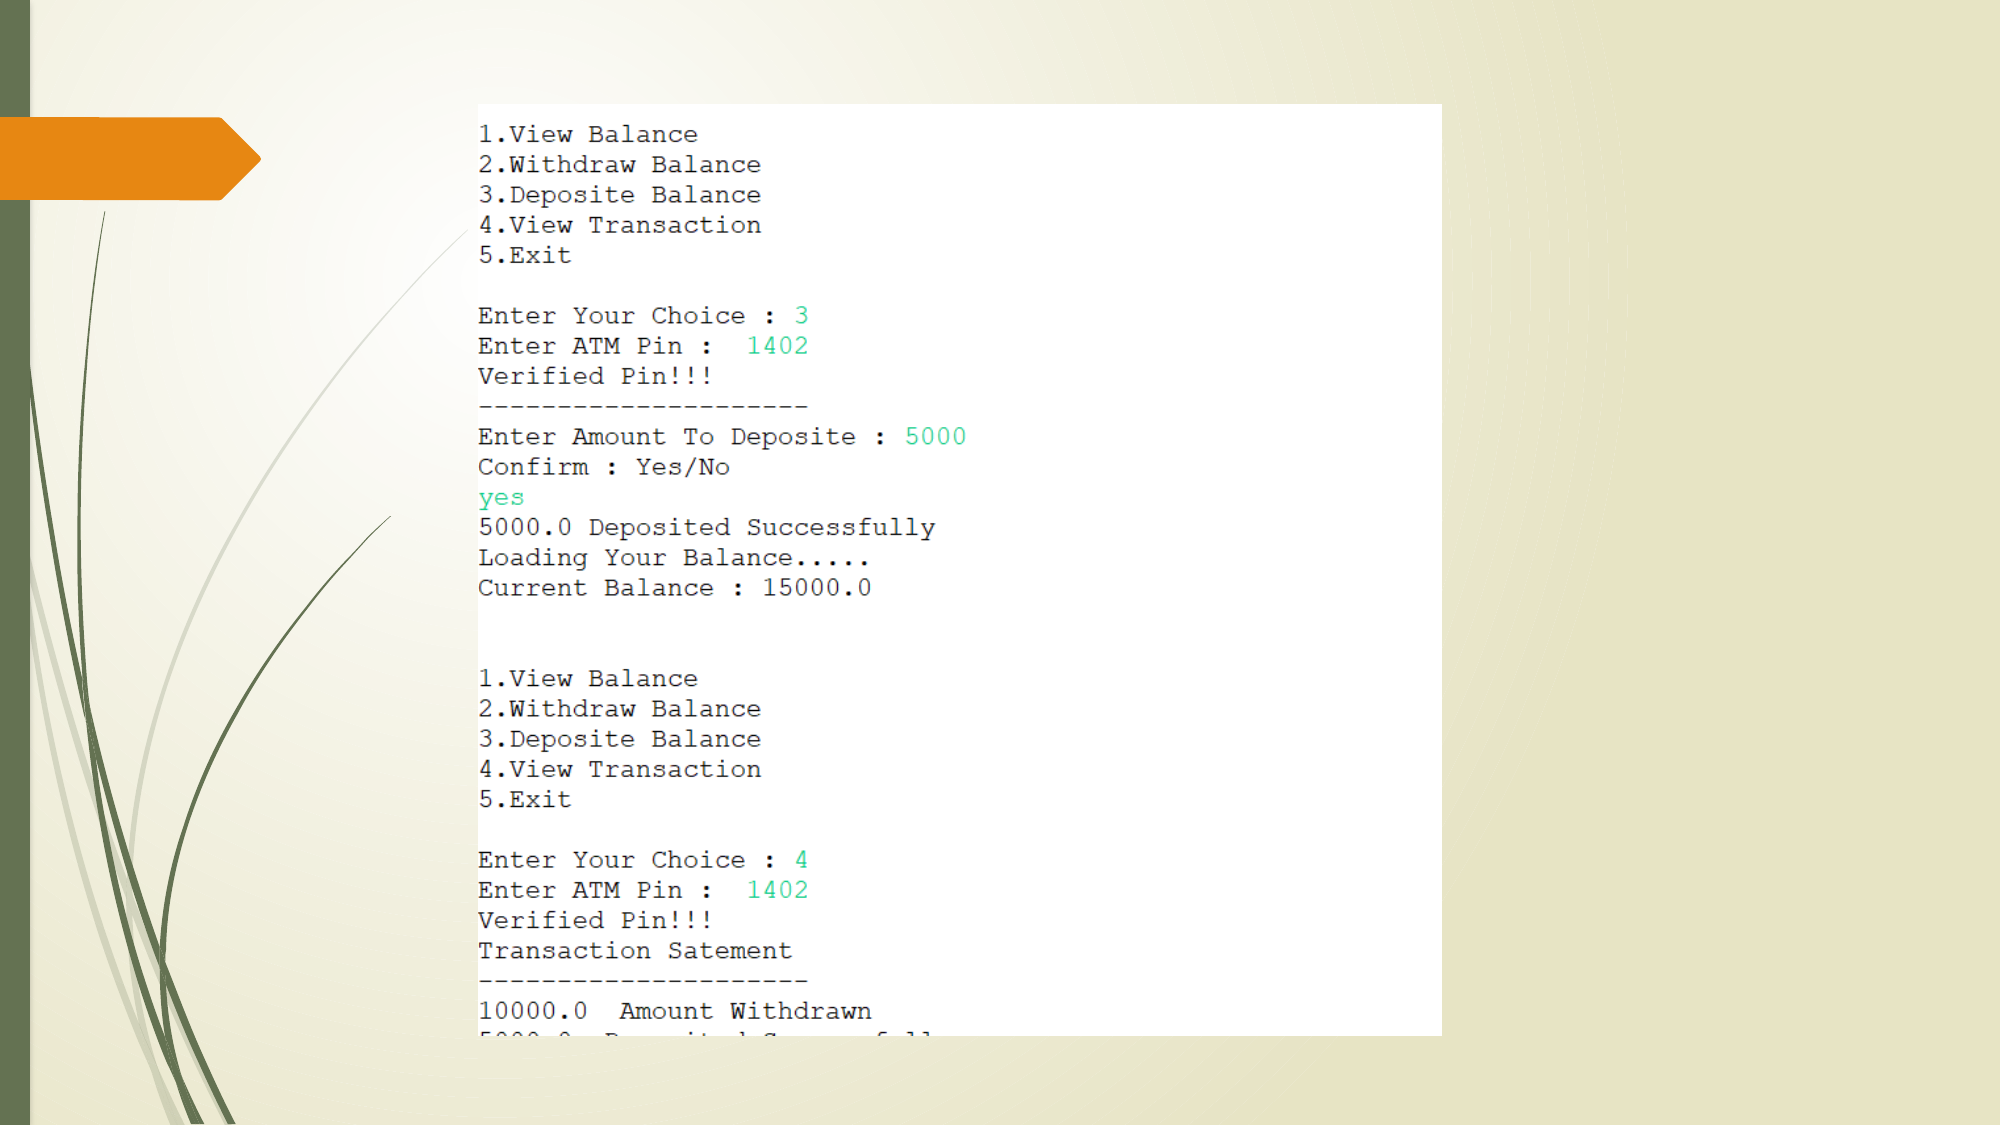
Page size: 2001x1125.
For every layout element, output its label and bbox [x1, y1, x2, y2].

list [478, 103, 1442, 1036]
